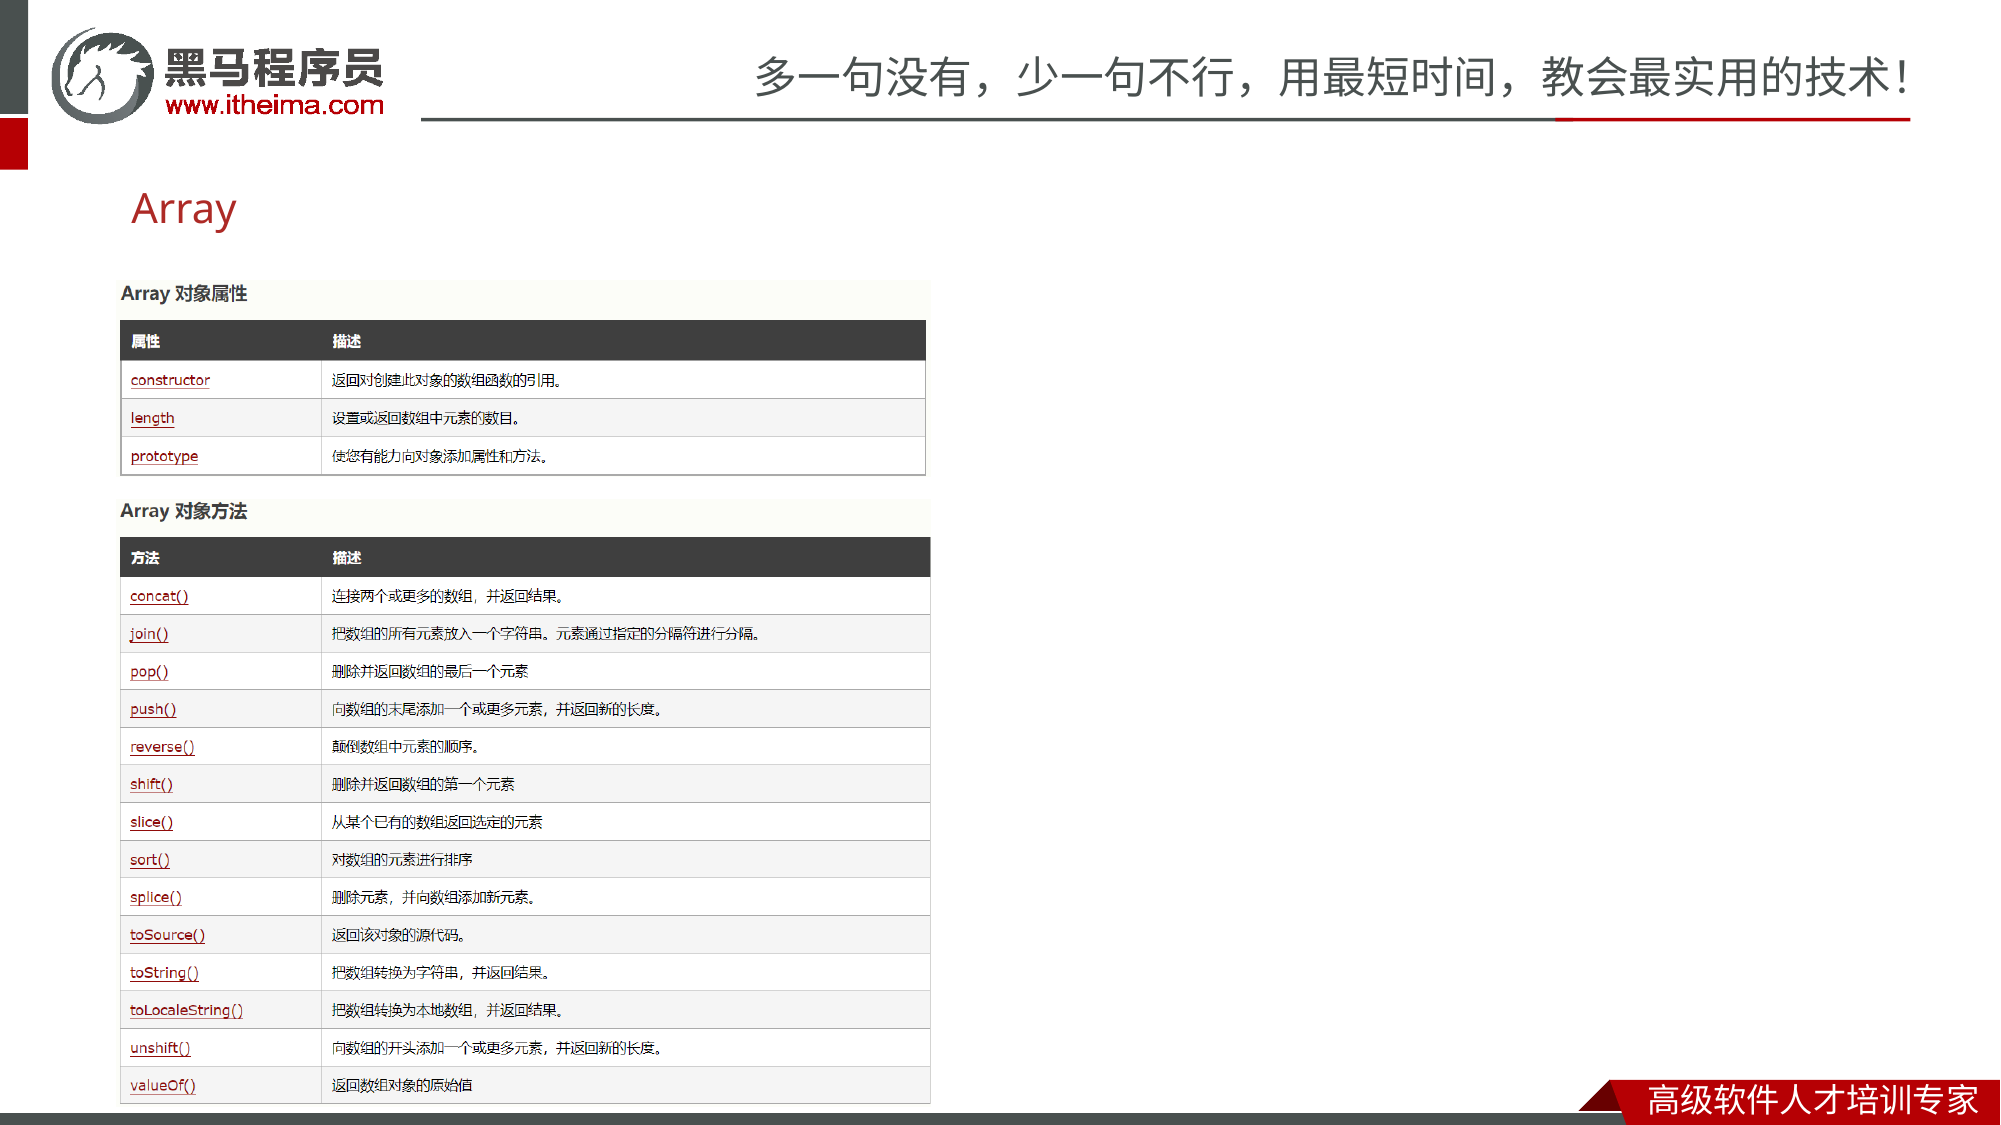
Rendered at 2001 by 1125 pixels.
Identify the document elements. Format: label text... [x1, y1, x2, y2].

picture [116, 498, 931, 1107]
picture [50, 26, 384, 125]
title Array [116, 164, 1875, 250]
picture [116, 280, 931, 477]
